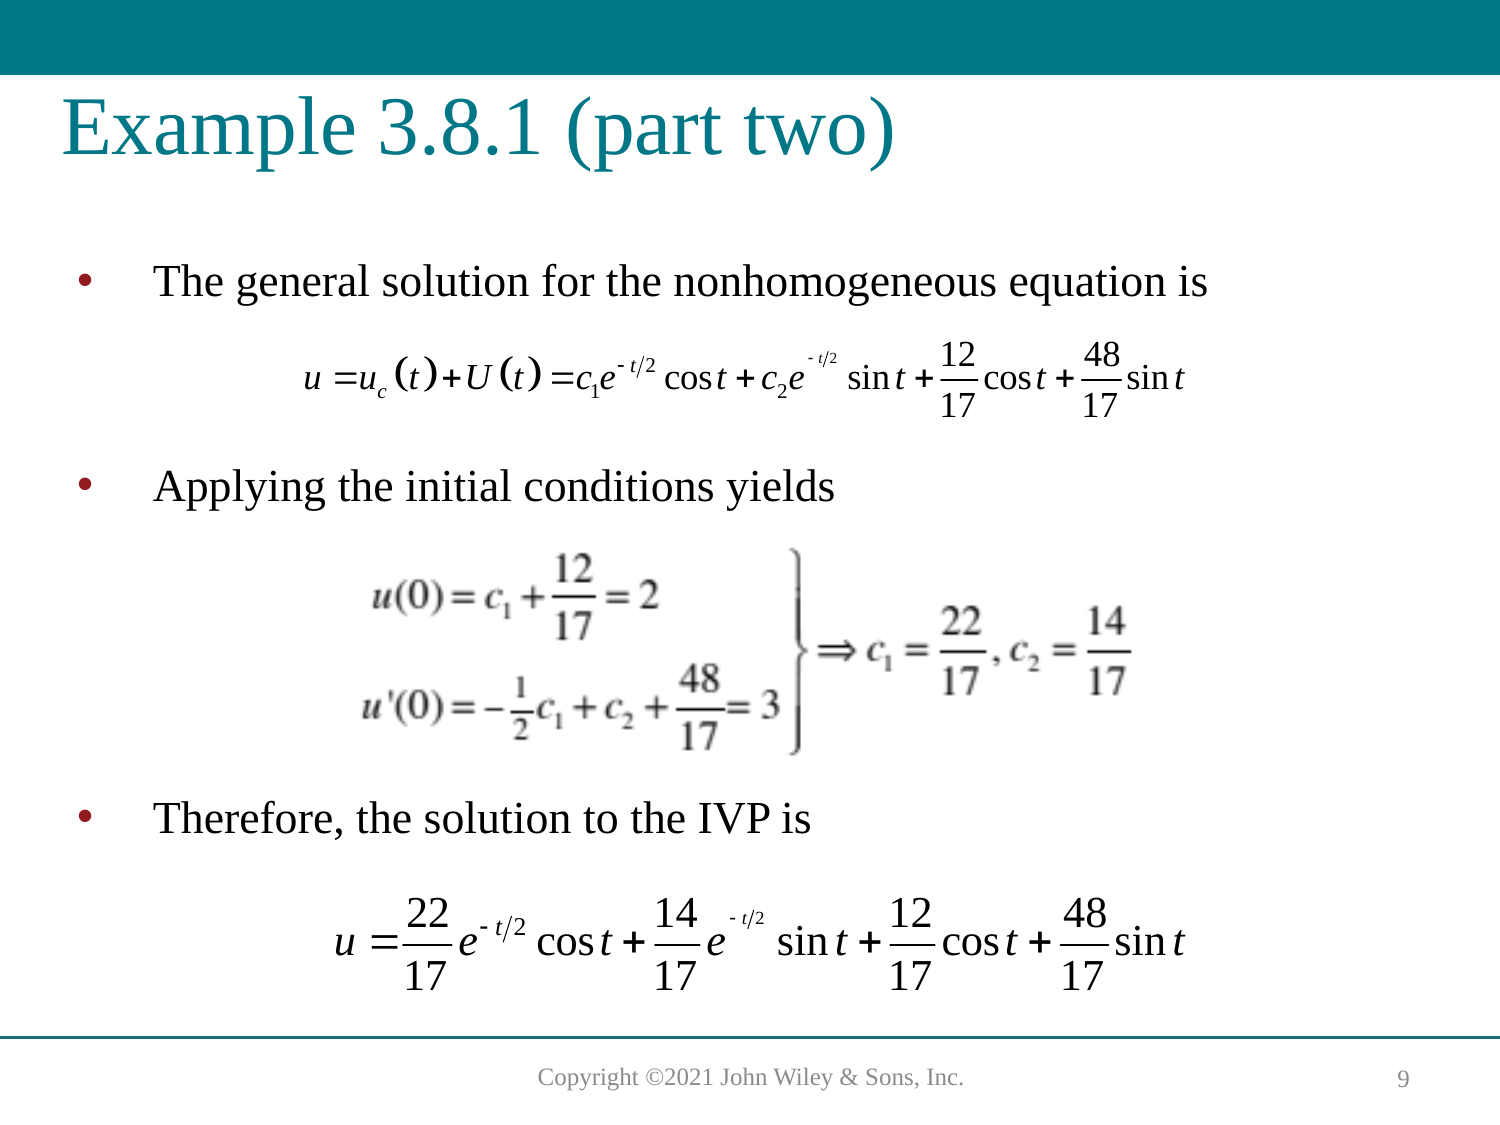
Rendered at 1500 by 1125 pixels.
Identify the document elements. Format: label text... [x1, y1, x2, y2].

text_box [328, 885, 1197, 1000]
list The general solution for the nonhomogeneous equation is [62, 249, 1463, 320]
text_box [298, 331, 1193, 426]
title Example 3.8.1 (part two) [46, 75, 1447, 186]
list Applying the initial conditions yields [62, 448, 1430, 525]
list Therefore, the solution to the IVP is [62, 786, 888, 850]
picture [351, 541, 1140, 761]
